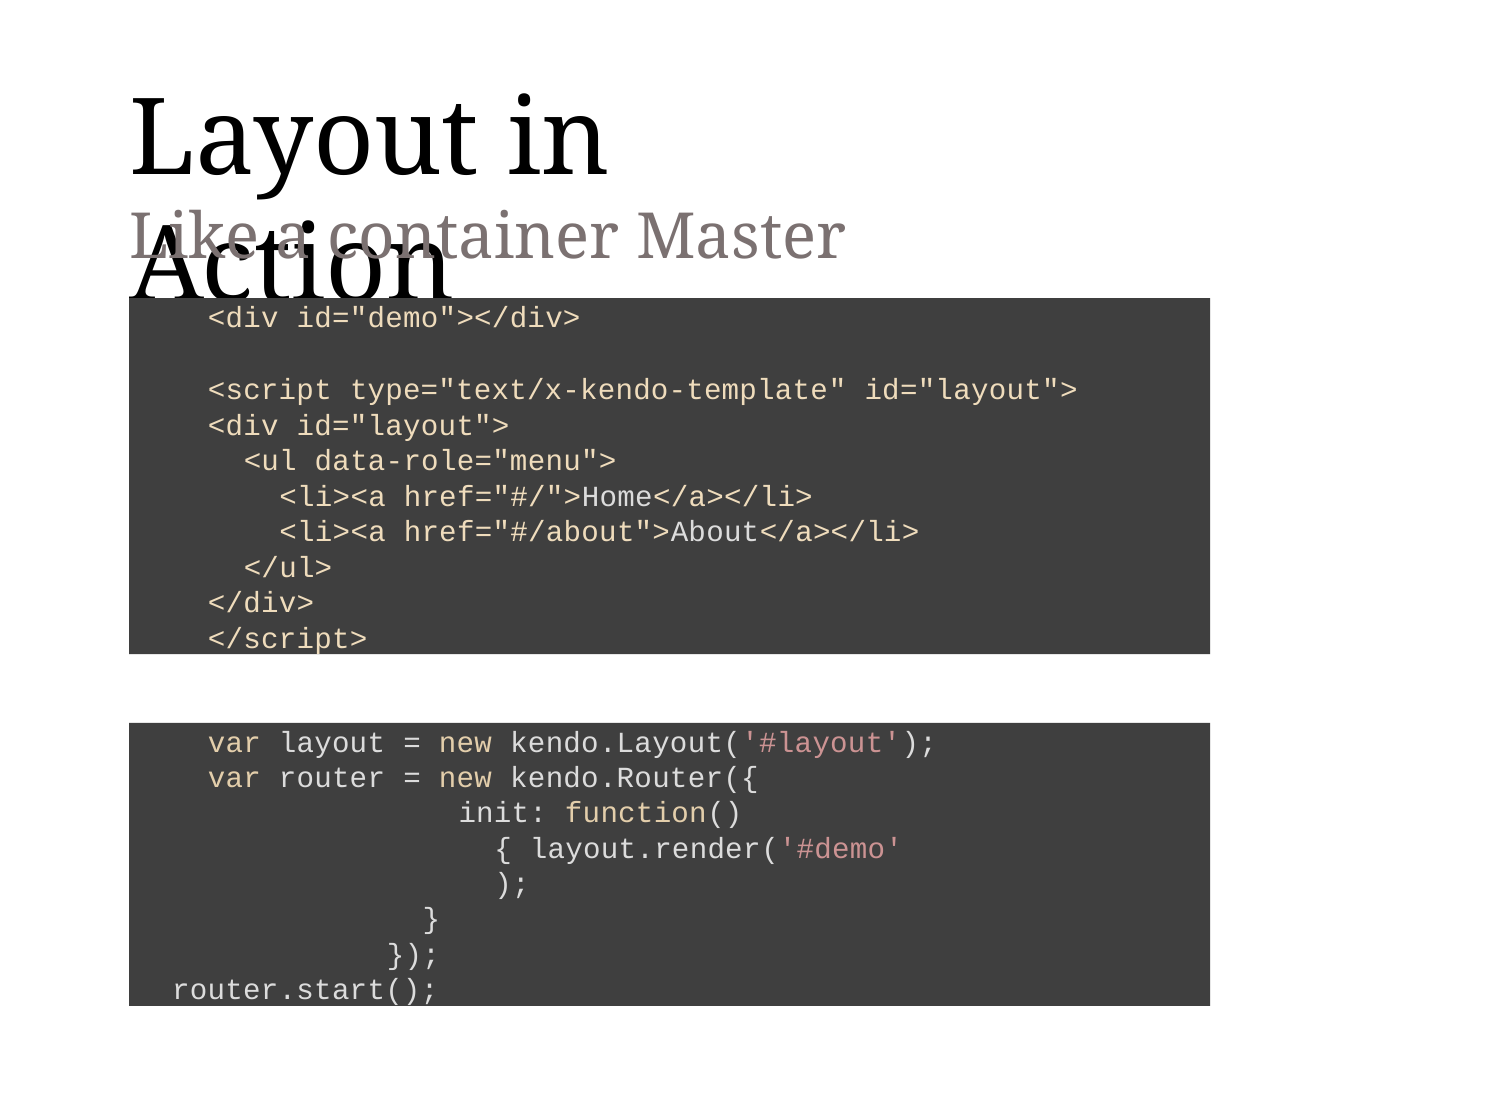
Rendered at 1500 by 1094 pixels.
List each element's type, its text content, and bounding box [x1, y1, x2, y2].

text_box var layout = new kendo.Layout('#layout'); var router = new kendo.Router({ init: function() { layout.render('#demo'); } }); router.start(); [129, 722, 1211, 1006]
text_box <div id="demo"></div> <script type="text/x-kendo-template" id="layout"> <div id="layout"> <ul data-role="menu"> <li><a href="#/">Home</a></li> <li><a href="#/about">About</a></li> </ul> </div> </script> [129, 298, 1211, 655]
text_box Like a container Master page [127, 195, 949, 348]
text_box Layout in Action [127, 67, 929, 195]
